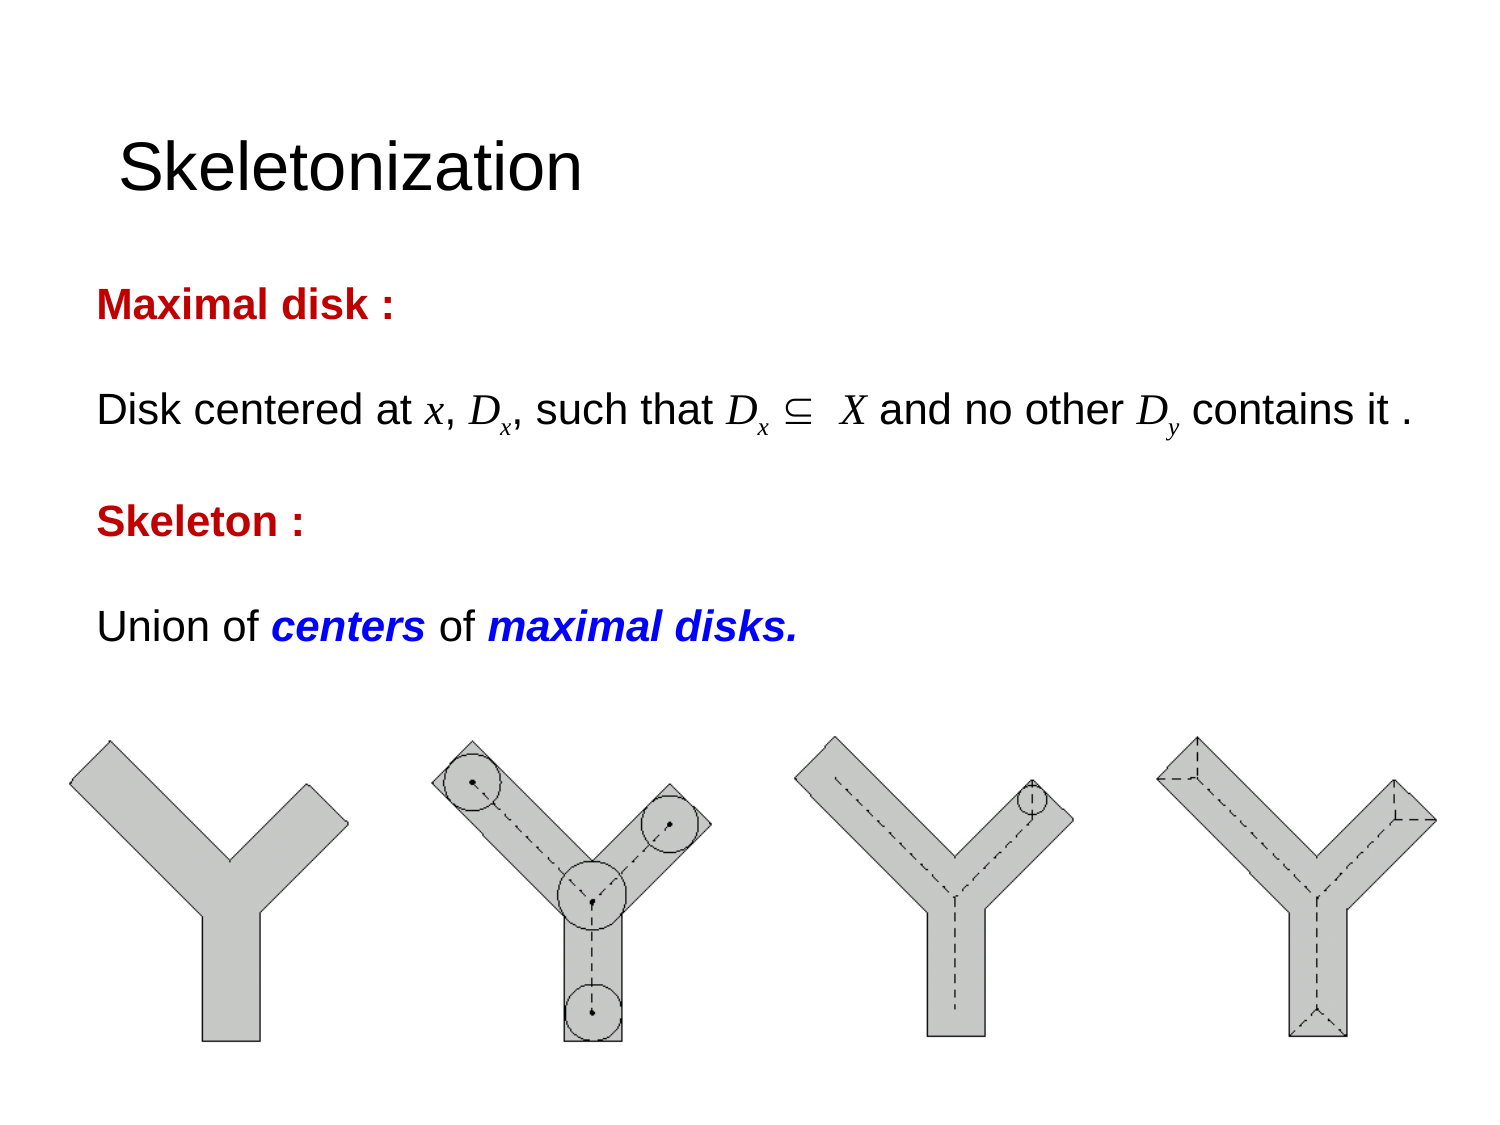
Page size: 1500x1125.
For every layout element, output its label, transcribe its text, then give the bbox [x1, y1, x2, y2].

title Skeletonization [103, 59, 1397, 268]
picture [774, 719, 1450, 1047]
text_box Maximal disk : Disk centered at x, Dx, such that Dx  X and no other Dy contains it . Skeleton : Union of centers of maximal disks. [81, 268, 1450, 658]
picture [49, 734, 725, 1068]
